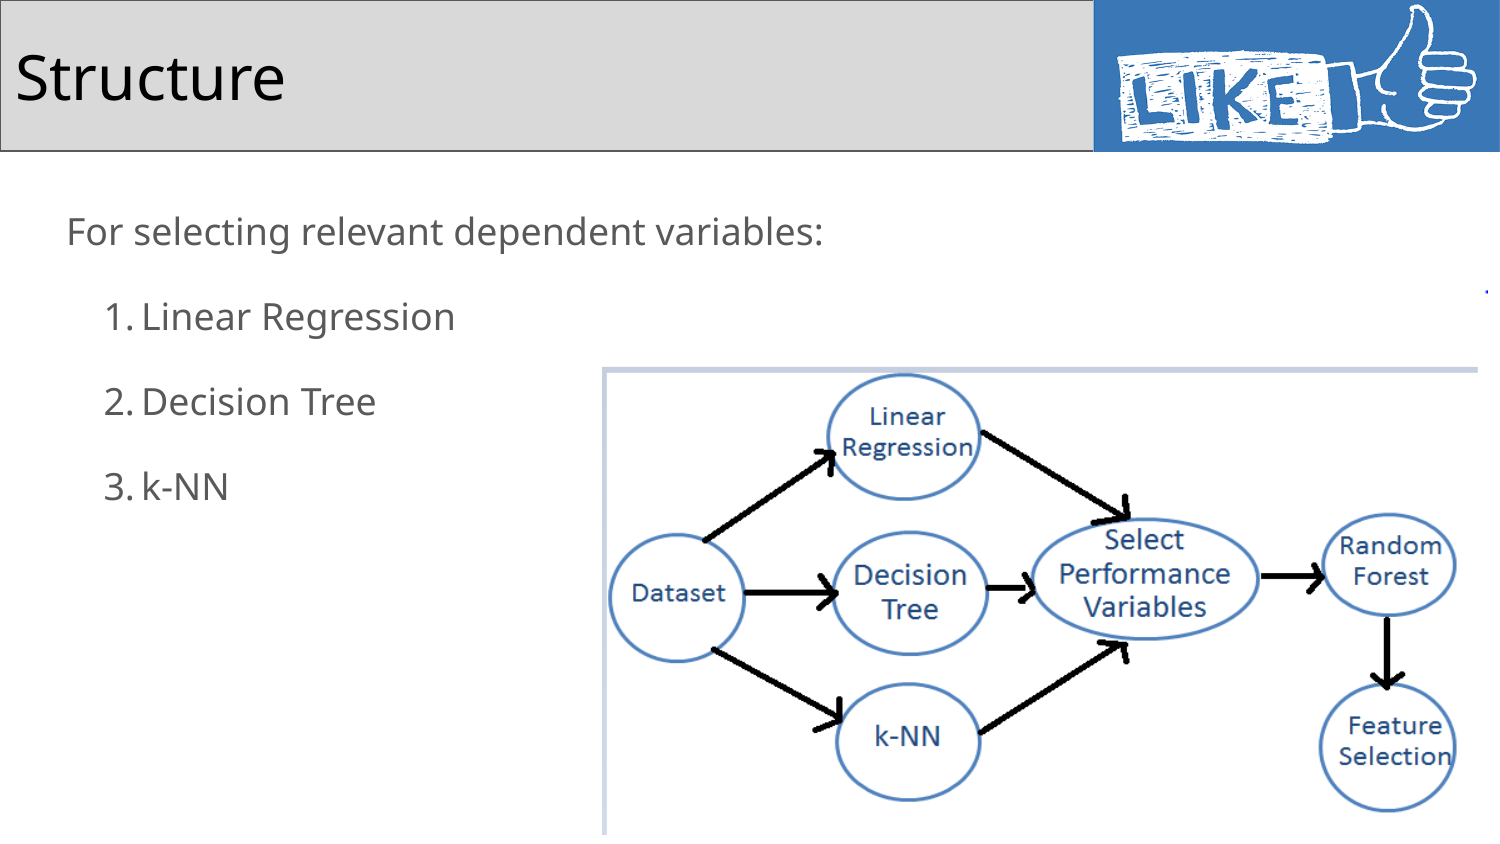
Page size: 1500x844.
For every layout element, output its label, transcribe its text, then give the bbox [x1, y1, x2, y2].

picture [601, 290, 1489, 835]
picture [1093, 0, 1500, 152]
text_box Structure [0, 0, 815, 152]
text_box [815, 0, 1091, 152]
list For selecting relevant dependent variables: Linear Regression Decision Tree k-NN [51, 186, 1449, 747]
